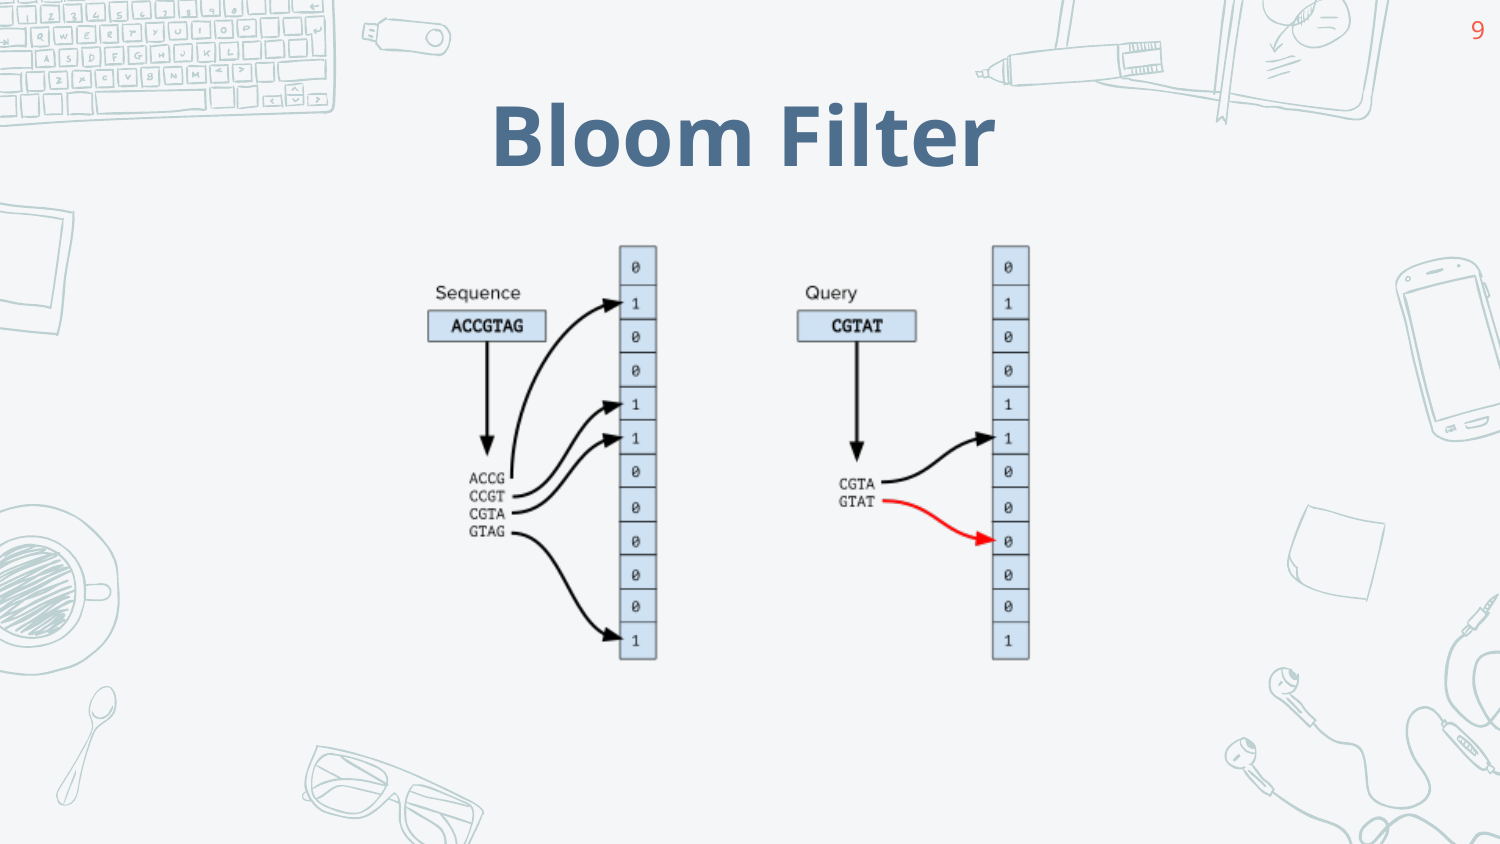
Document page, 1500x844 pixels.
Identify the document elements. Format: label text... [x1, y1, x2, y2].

picture [365, 164, 1135, 742]
title Bloom Filter [179, 102, 1309, 198]
slide_number 9 [1435, 0, 1500, 53]
